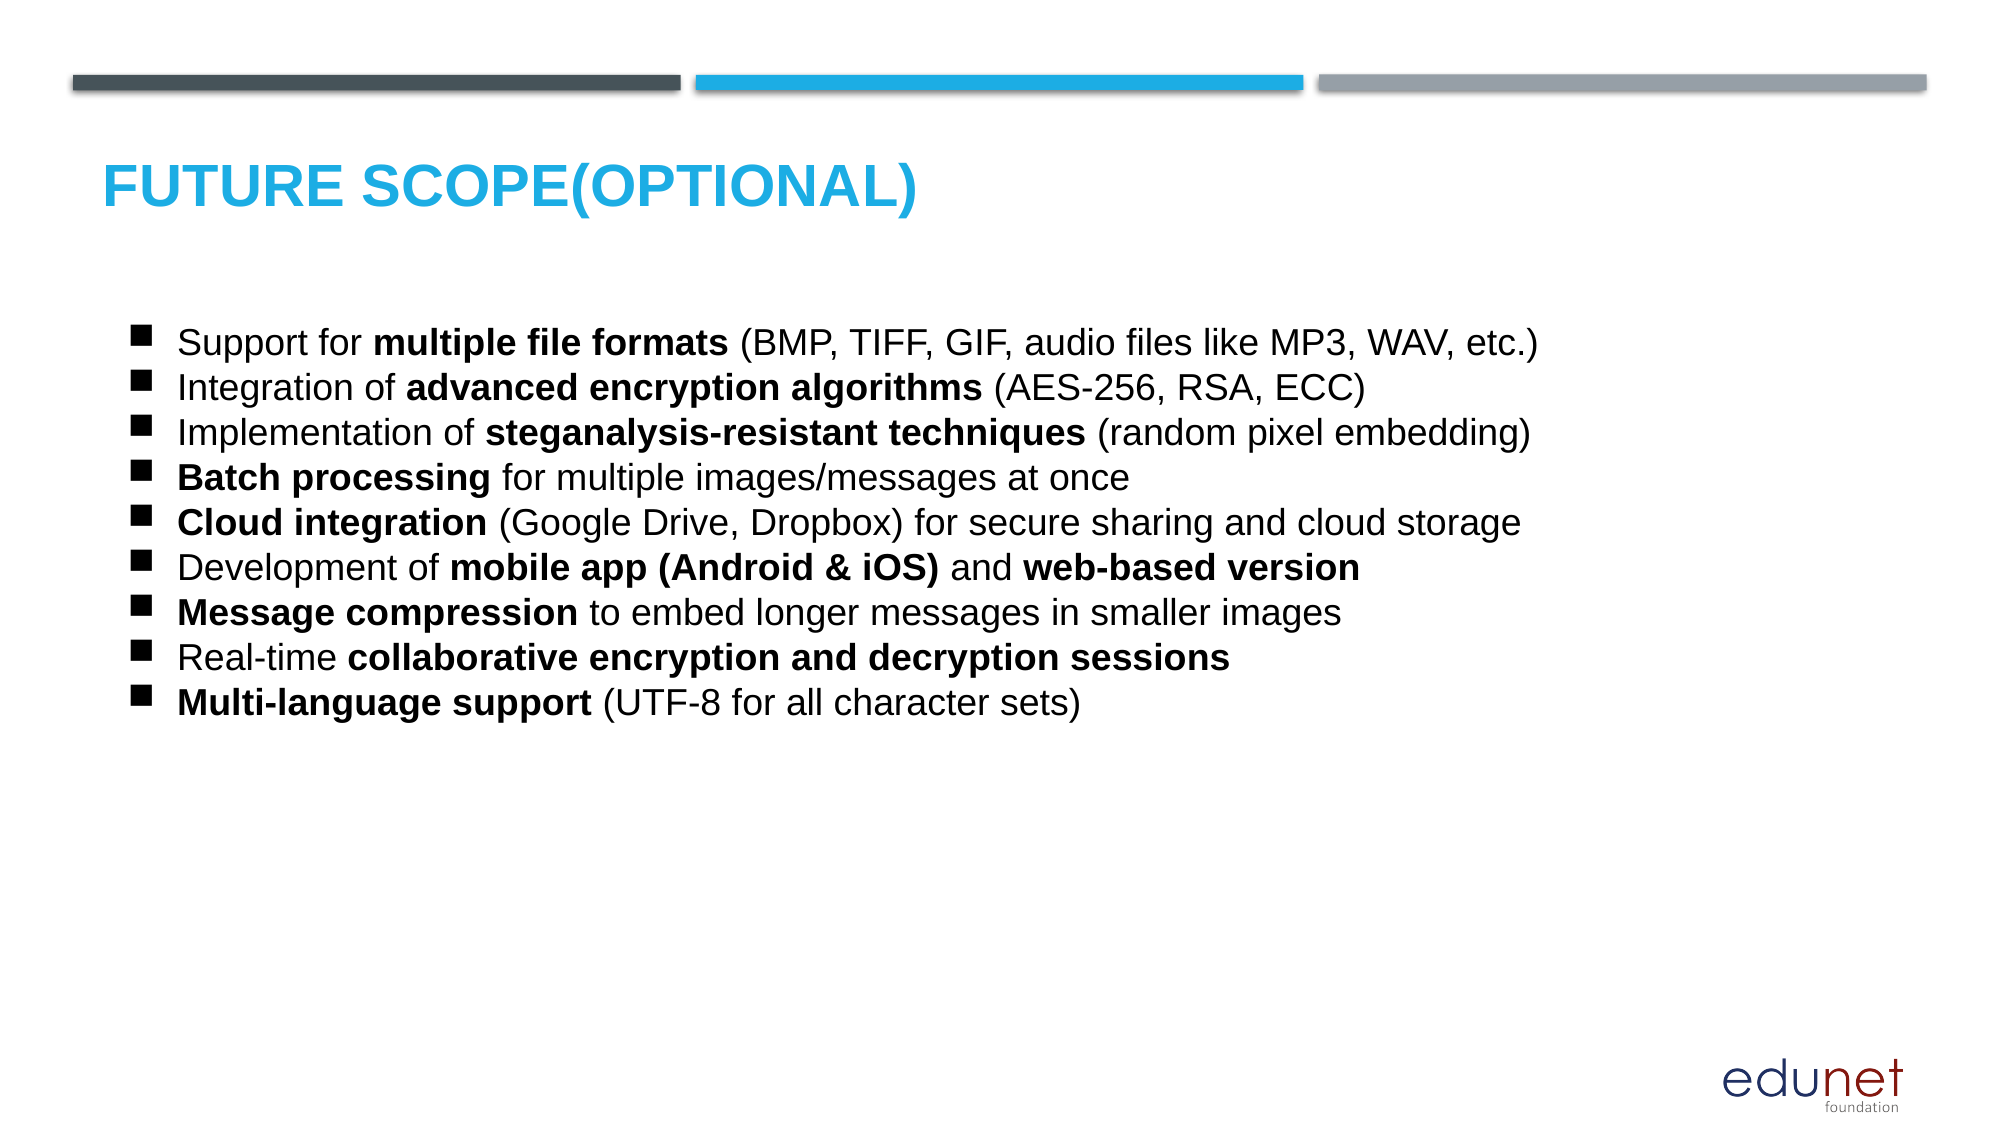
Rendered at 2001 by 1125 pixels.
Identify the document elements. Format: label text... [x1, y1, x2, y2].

picture [1719, 1056, 1905, 1116]
text_box Future scope(optional) [87, 138, 1898, 226]
list Support for multiple file formats (BMP, TIFF, GIF, audio files like MP3, WAV, etc.) Integration of advanced encryption algorithms (AES-256, RSA, ECC) Implementation of steganalysis-resistant techniques (random pixel embedding) Batch processing for multiple images/messages at once Cloud integration (Google Drive, Dropbox) for secure sharing and cloud storage Development of mobile app (Android & iOS) and web-based version Message compression to embed longer messages in smaller images Real-time collaborative encryption and decryption sessions Multi-language support (UTF-8 for all character sets) [111, 172, 1898, 825]
